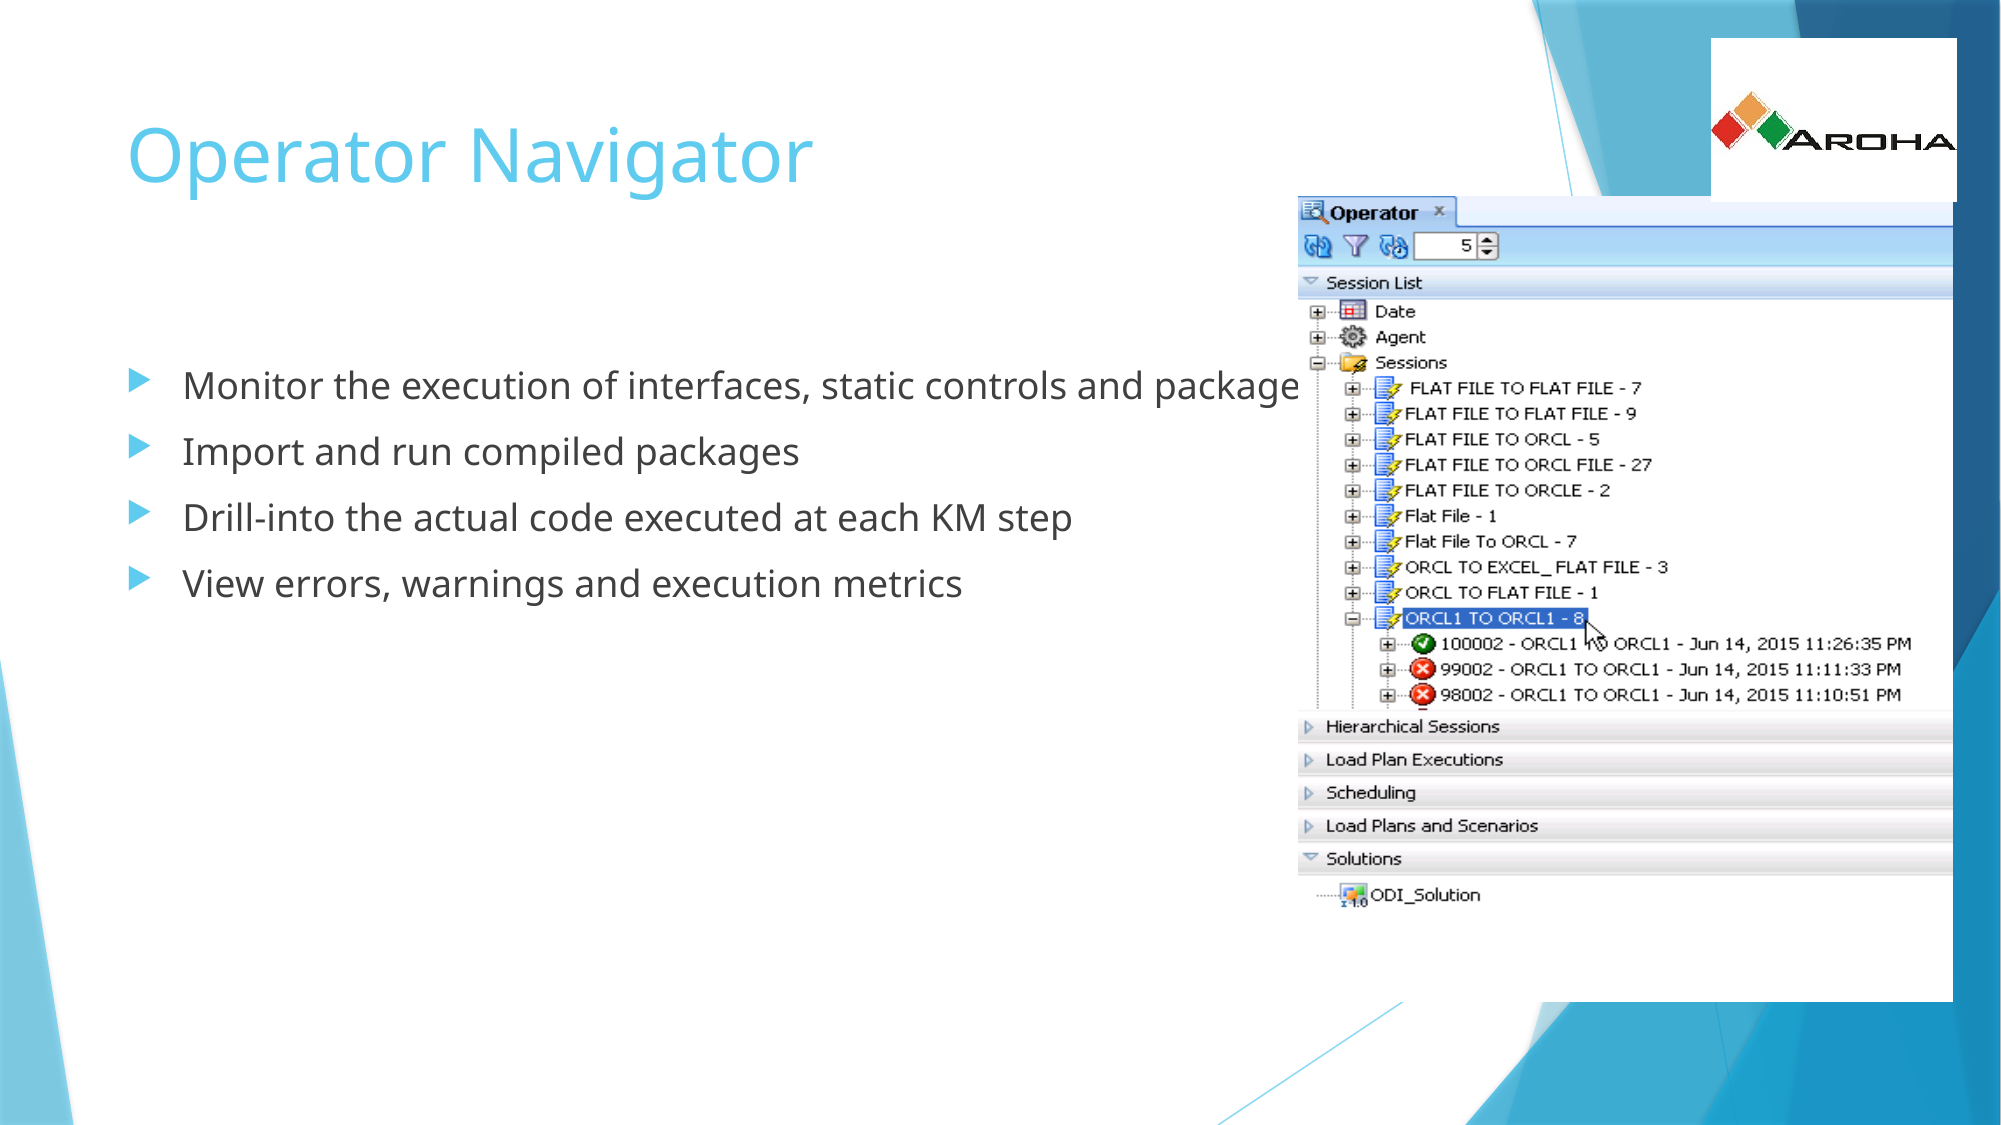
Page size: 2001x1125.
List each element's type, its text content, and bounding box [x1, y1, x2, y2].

picture [1297, 38, 1958, 1002]
title Operator Navigator [111, 99, 1522, 317]
list Monitor the execution of interfaces, static controls and packages Import and run compiled packages Drill-into the actual code executed at each KM step View errors, warnings and execution metrics [111, 354, 1293, 992]
